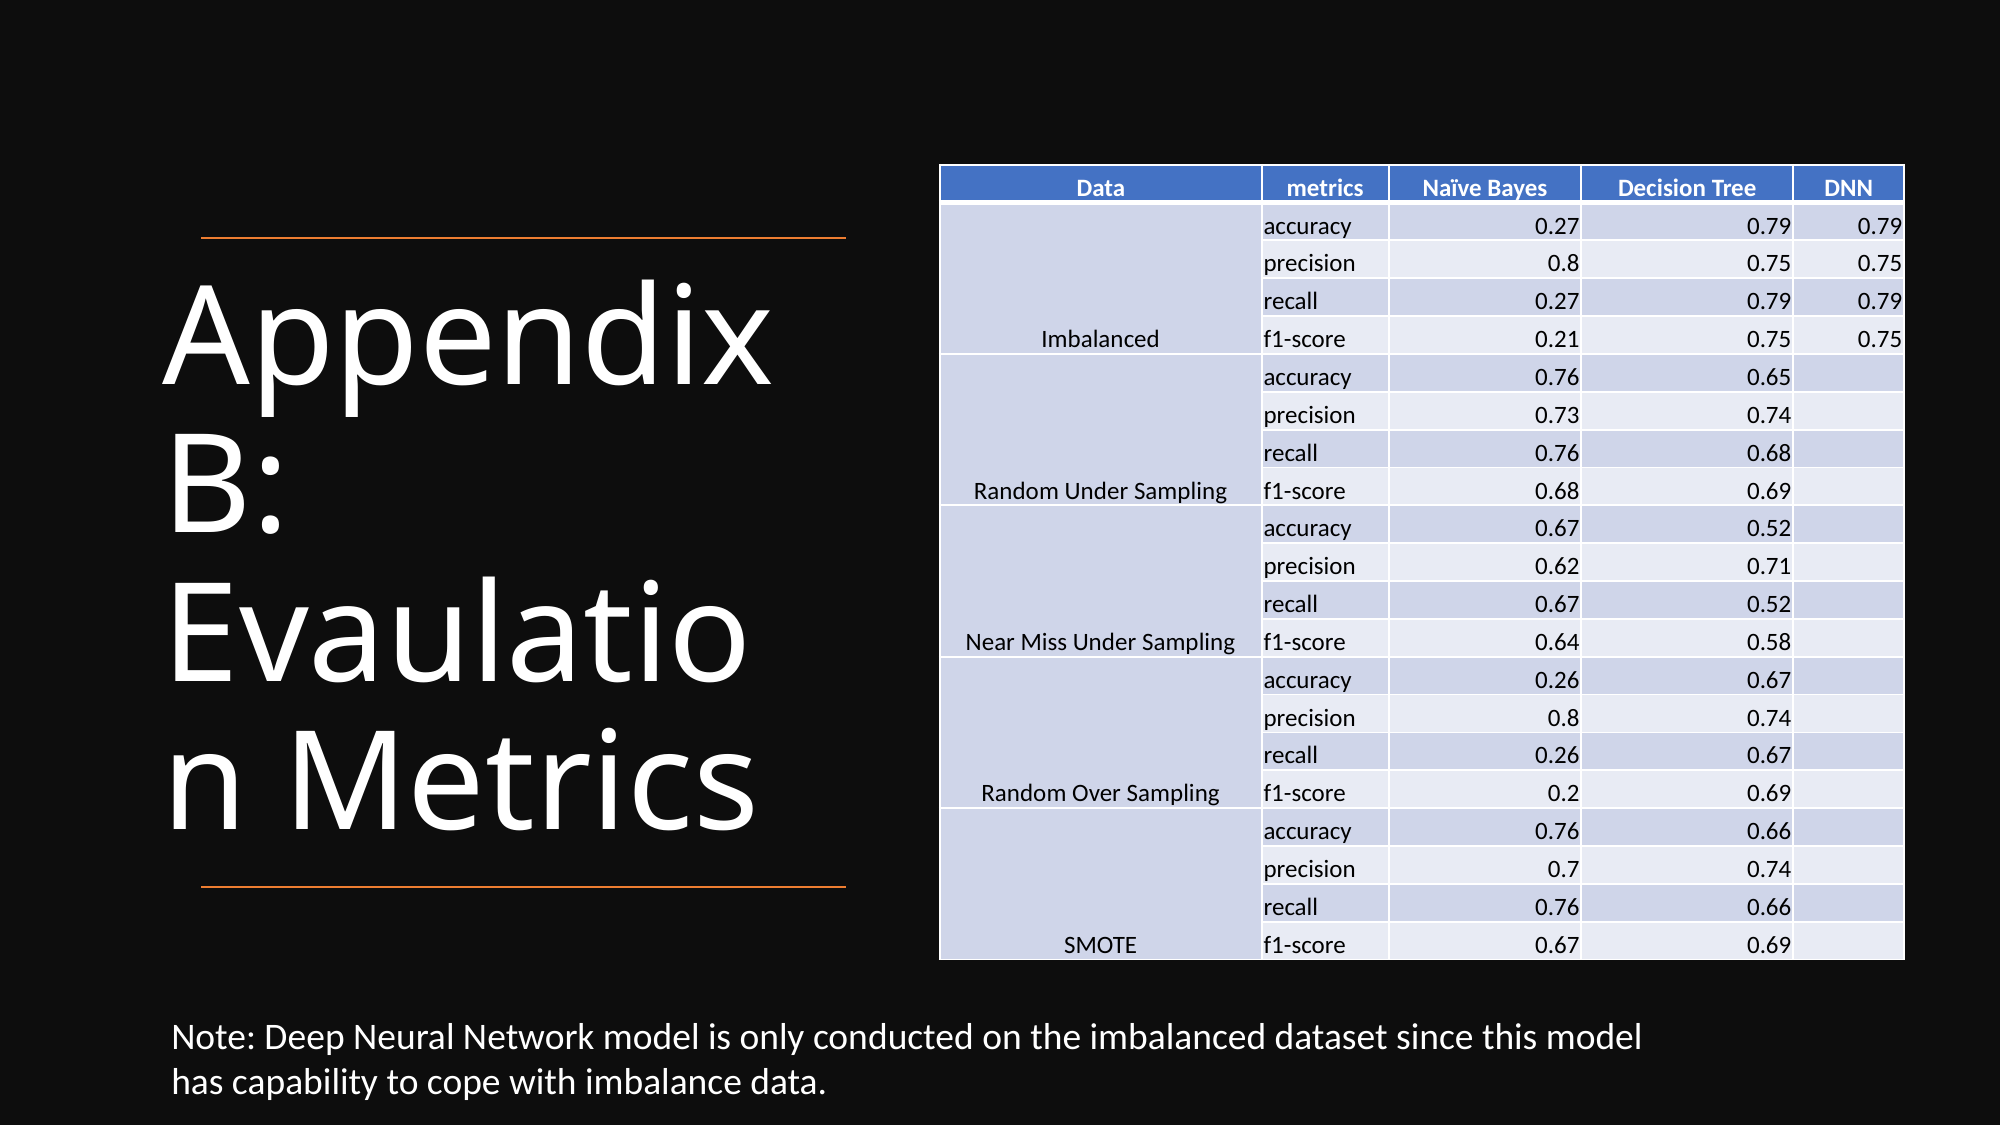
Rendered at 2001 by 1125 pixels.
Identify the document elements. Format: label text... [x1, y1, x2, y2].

table_cell [1794, 923, 1903, 959]
table_cell recall [1263, 733, 1388, 769]
table_cell 0.67 [1390, 582, 1580, 618]
table_cell f1-score [1263, 620, 1388, 656]
table_cell recall [1263, 885, 1388, 921]
table_cell [1794, 393, 1903, 429]
table_cell 0.69 [1582, 468, 1792, 504]
table_cell accuracy [1263, 205, 1388, 239]
table_cell 0.62 [1390, 544, 1580, 580]
table_cell 0.64 [1390, 620, 1580, 656]
table_cell 0.68 [1390, 468, 1580, 504]
table_cell [1794, 544, 1903, 580]
table_cell precision [1263, 847, 1388, 883]
table_cell precision [1263, 695, 1388, 732]
table_cell 0.69 [1582, 923, 1792, 959]
table_cell 0.67 [1582, 733, 1792, 769]
table_cell 0.52 [1582, 582, 1792, 618]
table_header Naïve Bayes [1390, 166, 1580, 200]
table_cell f1-score [1263, 923, 1388, 959]
table_cell [1794, 695, 1903, 732]
text_box Note: Deep Neural Network model is only conducted on the imbalanced dataset since this model has capability to cope with imbalance data. [156, 1004, 1669, 1110]
table_cell Near Miss Under Sampling [941, 506, 1261, 656]
table_cell recall [1263, 279, 1388, 315]
table_cell [1794, 847, 1903, 883]
table_cell 0.76 [1390, 885, 1580, 921]
table_cell [1794, 885, 1903, 921]
table_cell 0.66 [1582, 809, 1792, 845]
table_cell [1794, 355, 1903, 391]
table_header Data [941, 166, 1261, 200]
table_cell 0.52 [1582, 506, 1792, 542]
table_cell f1-score [1263, 468, 1388, 504]
table_cell 0.8 [1390, 695, 1580, 732]
table_cell precision [1263, 393, 1388, 429]
table_cell 0.74 [1582, 695, 1792, 732]
table_cell 0.75 [1794, 241, 1903, 277]
title Appendix B: Evaulation Metrics [147, 237, 846, 888]
table_cell accuracy [1263, 506, 1388, 542]
table_cell accuracy [1263, 809, 1388, 845]
table_cell [1794, 733, 1903, 769]
table_cell 0.26 [1390, 658, 1580, 694]
table_cell 0.21 [1390, 317, 1580, 353]
table_header Decision Tree [1582, 166, 1792, 200]
table_cell 0.66 [1582, 885, 1792, 921]
table_cell 0.79 [1582, 205, 1792, 239]
table_cell 0.27 [1390, 205, 1580, 239]
table_cell 0.79 [1582, 279, 1792, 315]
table_cell recall [1263, 582, 1388, 618]
table_cell [1794, 582, 1903, 618]
table_cell 0.58 [1582, 620, 1792, 656]
table_cell 0.75 [1582, 241, 1792, 277]
table_cell f1-score [1263, 317, 1388, 353]
table_cell 0.2 [1390, 771, 1580, 807]
table_cell [1794, 620, 1903, 656]
table_cell 0.76 [1390, 355, 1580, 391]
table_cell recall [1263, 431, 1388, 467]
table_cell [1794, 809, 1903, 845]
table_cell [1794, 506, 1903, 542]
table_cell 0.7 [1390, 847, 1580, 883]
table_cell 0.69 [1582, 771, 1792, 807]
table_cell 0.74 [1582, 393, 1792, 429]
table_cell 0.26 [1390, 733, 1580, 769]
table_cell 0.79 [1794, 205, 1903, 239]
table_cell 0.75 [1582, 317, 1792, 353]
table_cell precision [1263, 544, 1388, 580]
table_cell 0.74 [1582, 847, 1792, 883]
table_cell Imbalanced [941, 205, 1261, 353]
table_cell 0.79 [1794, 279, 1903, 315]
table_cell accuracy [1263, 355, 1388, 391]
table_cell accuracy [1263, 658, 1388, 694]
table_cell 0.8 [1390, 241, 1580, 277]
table_cell 0.27 [1390, 279, 1580, 315]
table_cell 0.76 [1390, 809, 1580, 845]
table_cell 0.68 [1582, 431, 1792, 467]
table_cell 0.65 [1582, 355, 1792, 391]
text_box [0, 0, 2000, 1125]
table_cell f1-score [1263, 771, 1388, 807]
table_cell [1794, 468, 1903, 504]
table_header DNN [1794, 166, 1903, 200]
table_cell Random Under Sampling [941, 355, 1261, 504]
table_cell 0.76 [1390, 431, 1580, 467]
table_cell SMOTE [941, 809, 1261, 959]
table_cell [1794, 771, 1903, 807]
table_cell 0.67 [1390, 923, 1580, 959]
table_cell precision [1263, 241, 1388, 277]
table_cell [1794, 658, 1903, 694]
table_header metrics [1263, 166, 1388, 200]
table_cell Random Over Sampling [941, 658, 1261, 807]
table_cell 0.75 [1794, 317, 1903, 353]
table_cell 0.67 [1582, 658, 1792, 694]
table_cell [1794, 431, 1903, 467]
table_cell 0.73 [1390, 393, 1580, 429]
table_cell 0.67 [1390, 506, 1580, 542]
table_cell 0.71 [1582, 544, 1792, 580]
